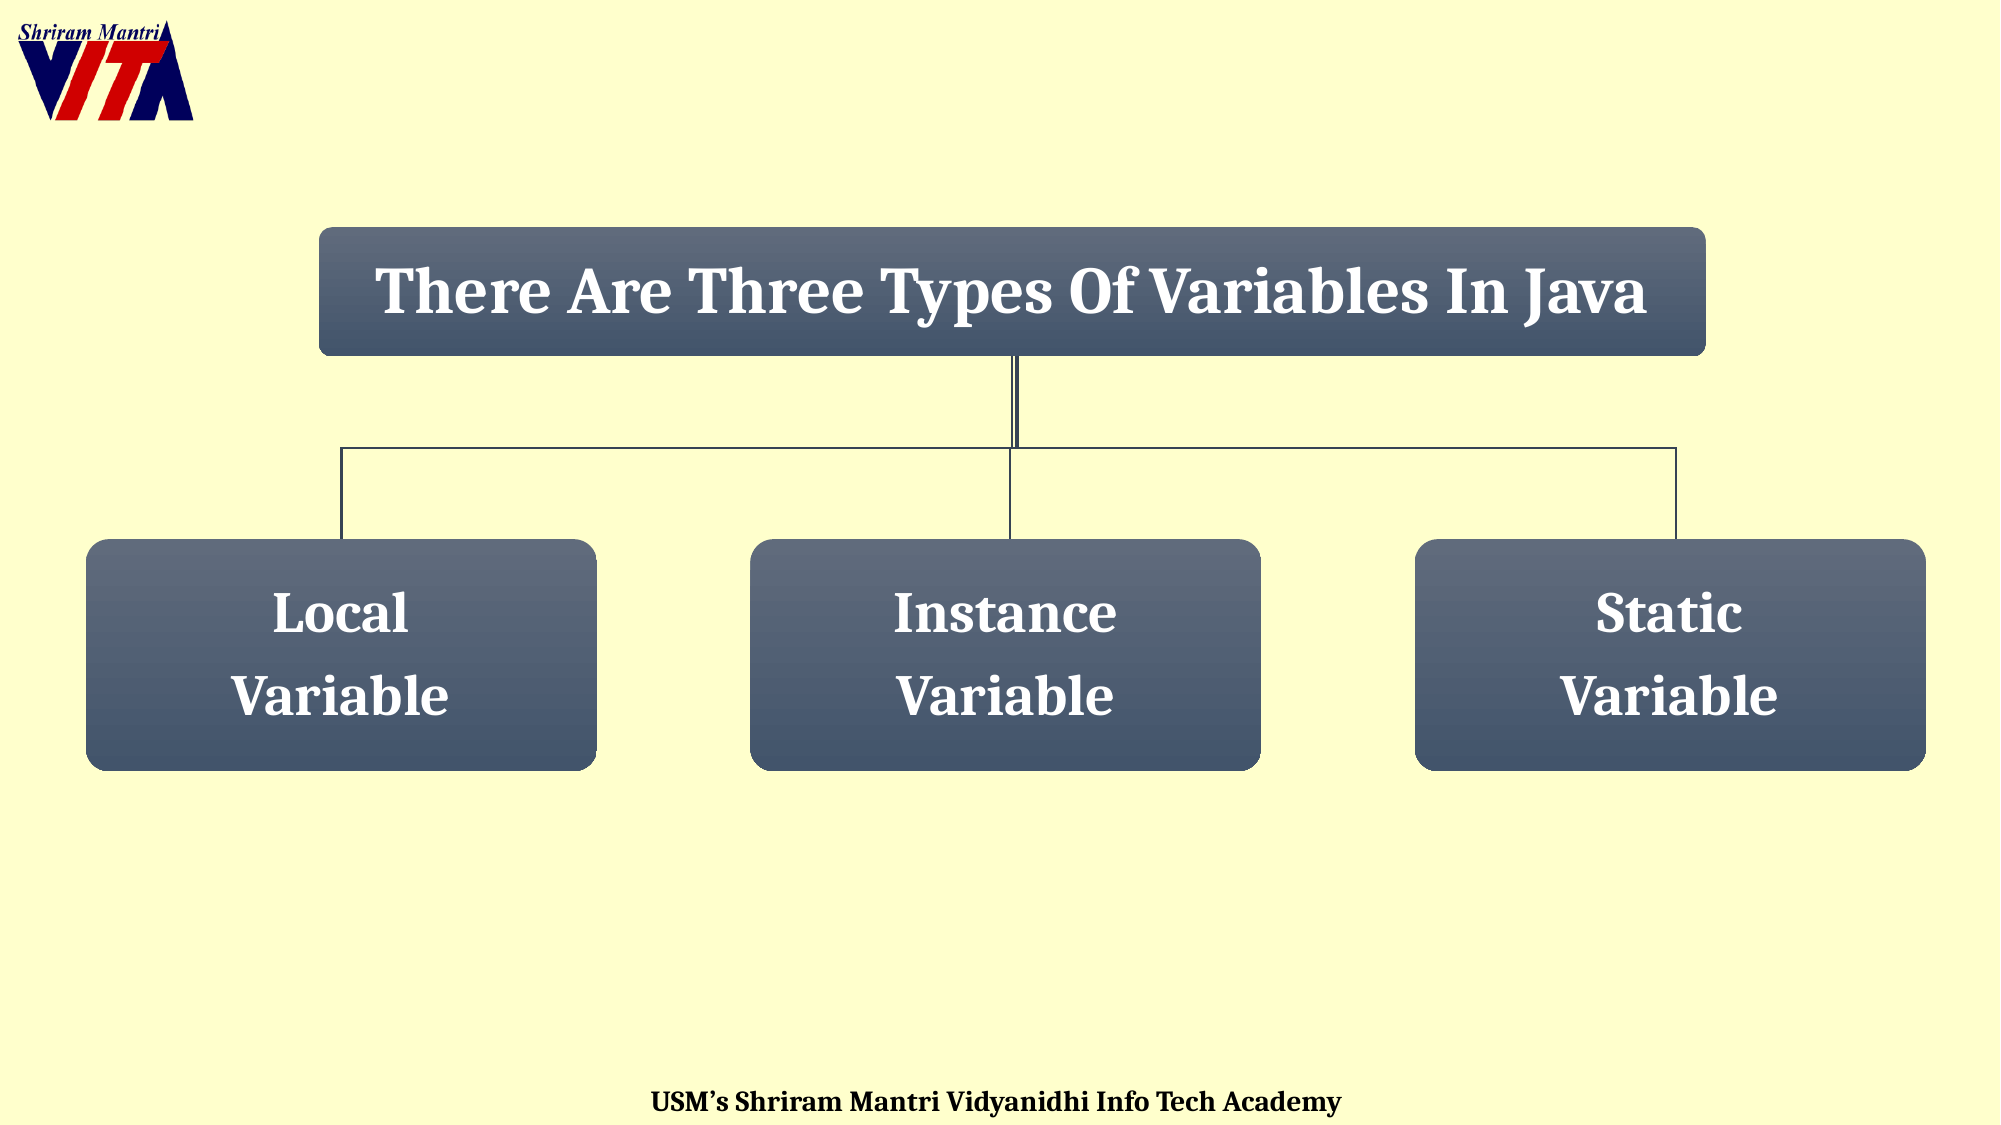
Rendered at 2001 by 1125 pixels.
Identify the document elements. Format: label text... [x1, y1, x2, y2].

text_box Local Variable [85, 539, 597, 772]
text_box [340, 356, 1013, 539]
text_box There Are Three Types Of Variables In Java [319, 227, 1706, 357]
text_box Static Variable [1414, 539, 1926, 772]
picture [0, 0, 211, 141]
text_box Instance Variable [750, 539, 1262, 772]
text_box [1017, 356, 1677, 539]
text_box [1009, 356, 1017, 539]
